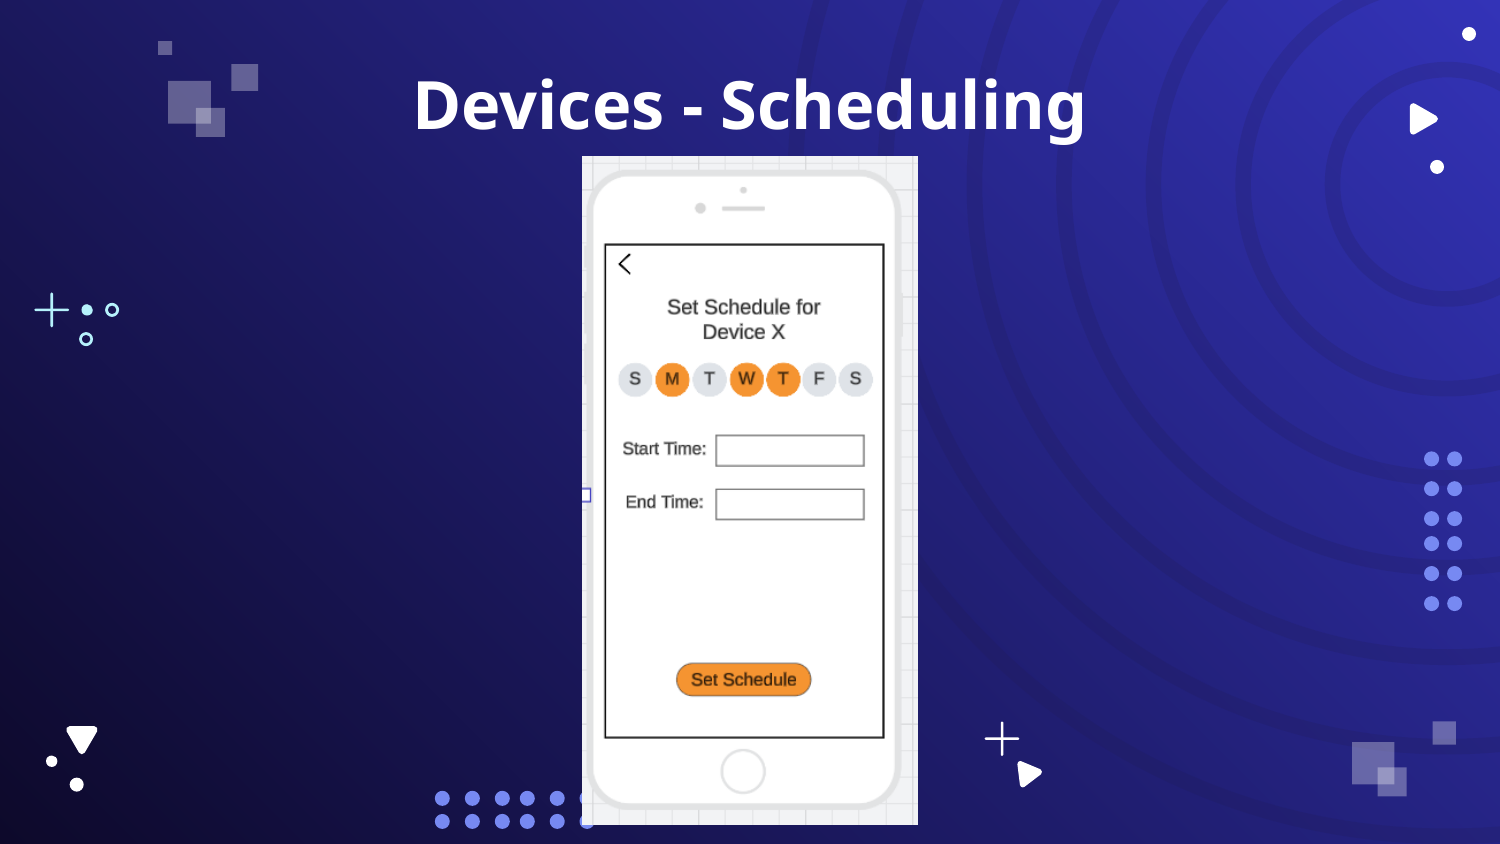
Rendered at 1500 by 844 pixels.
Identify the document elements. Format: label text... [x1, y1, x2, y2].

picture [581, 156, 919, 826]
title Devices - Scheduling [118, 63, 1382, 142]
